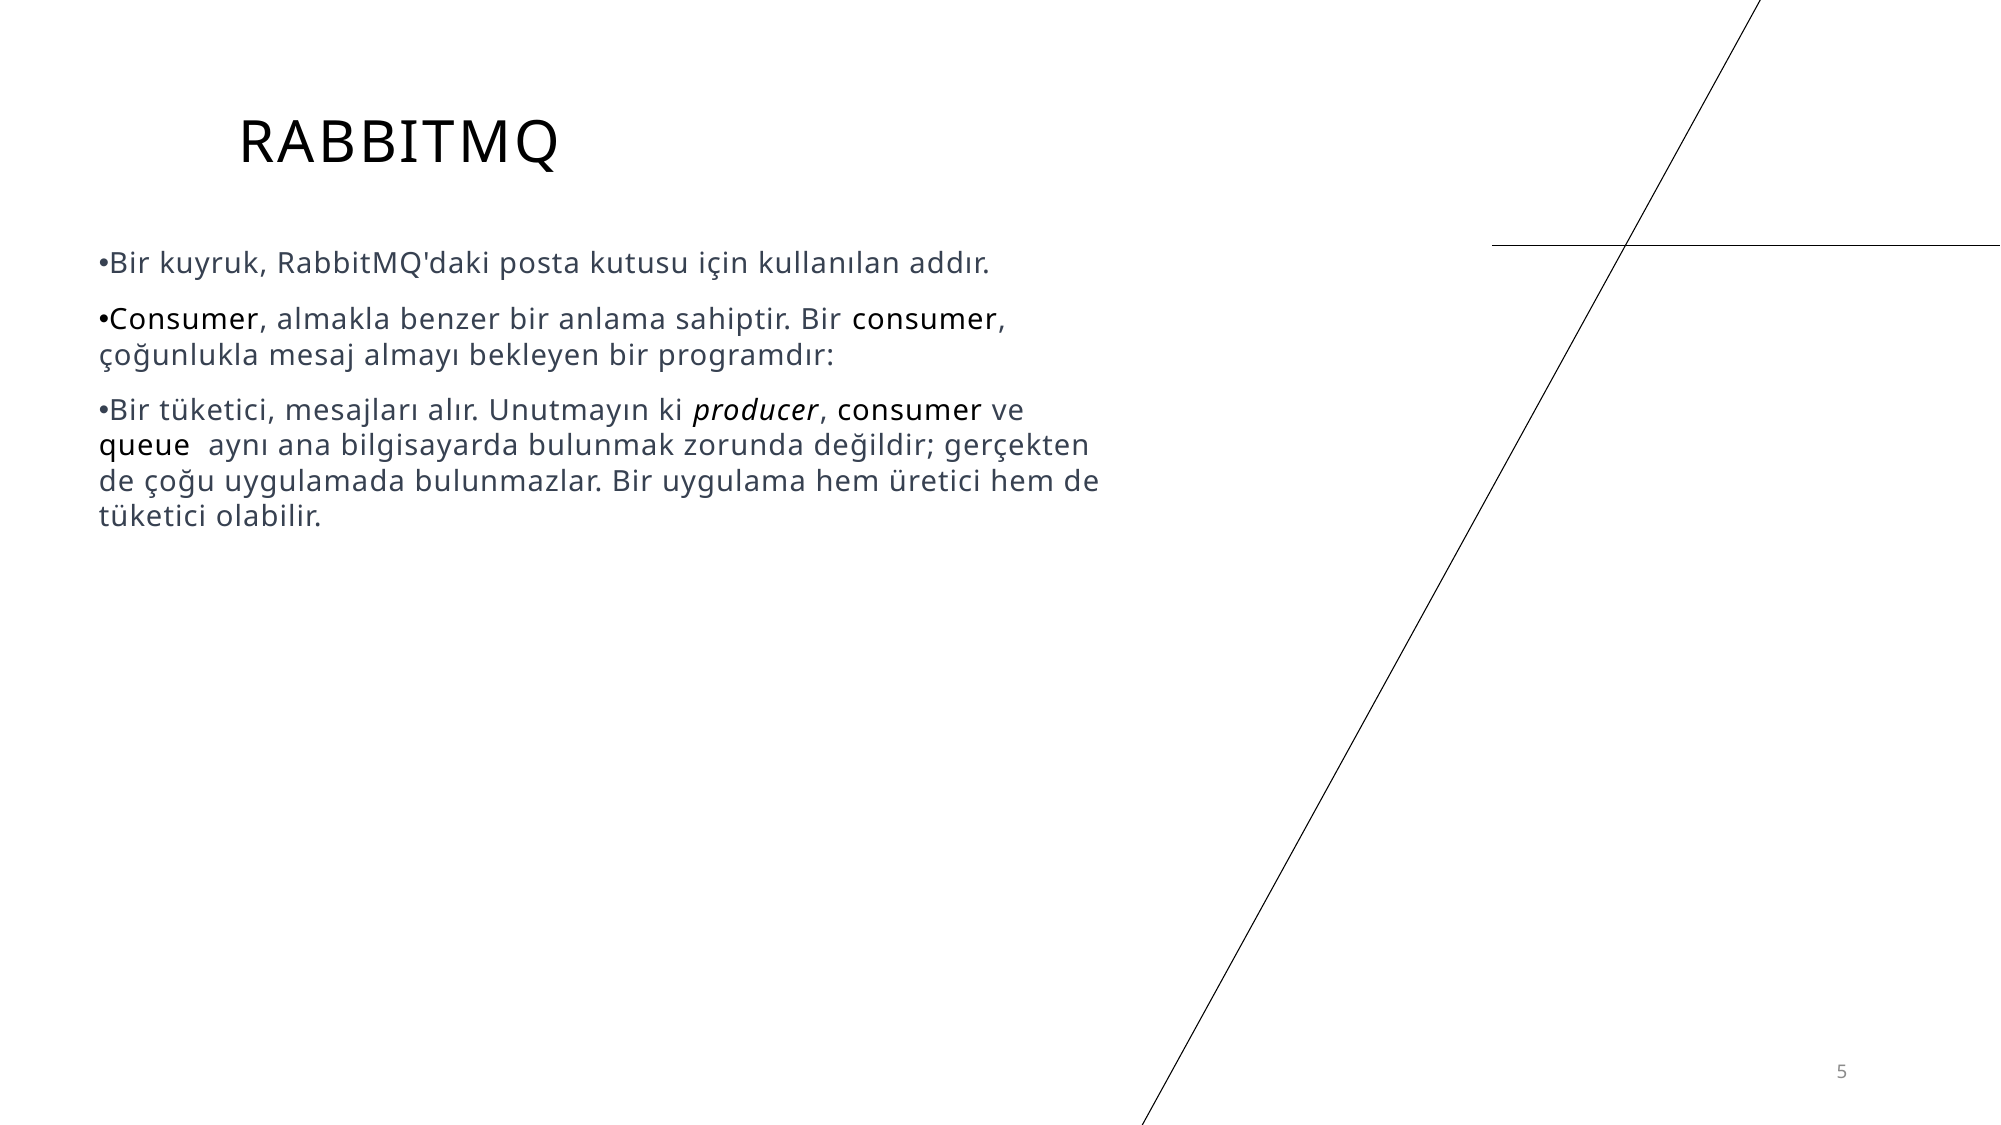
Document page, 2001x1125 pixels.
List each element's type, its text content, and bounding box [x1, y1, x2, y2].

list Bir kuyruk, RabbitMQ'daki posta kutusu için kullanılan addır. Consumer, almakla benzer bir anlama sahiptir. Bir consumer, çoğunlukla mesaj almayı bekleyen bir programdır: Bir tüketici, mesajları alır. Unutmayın ki producer, consumer ve queue aynı ana bilgisayarda bulunmak zorunda değildir; gerçekten de çoğu uygulamada bulunmazlar. Bir uygulama hem üretici hem de tüketici olabilir. [83, 237, 1140, 1043]
slide_number 5 [1412, 1042, 1863, 1103]
title rabbıtmq [223, 68, 1062, 183]
